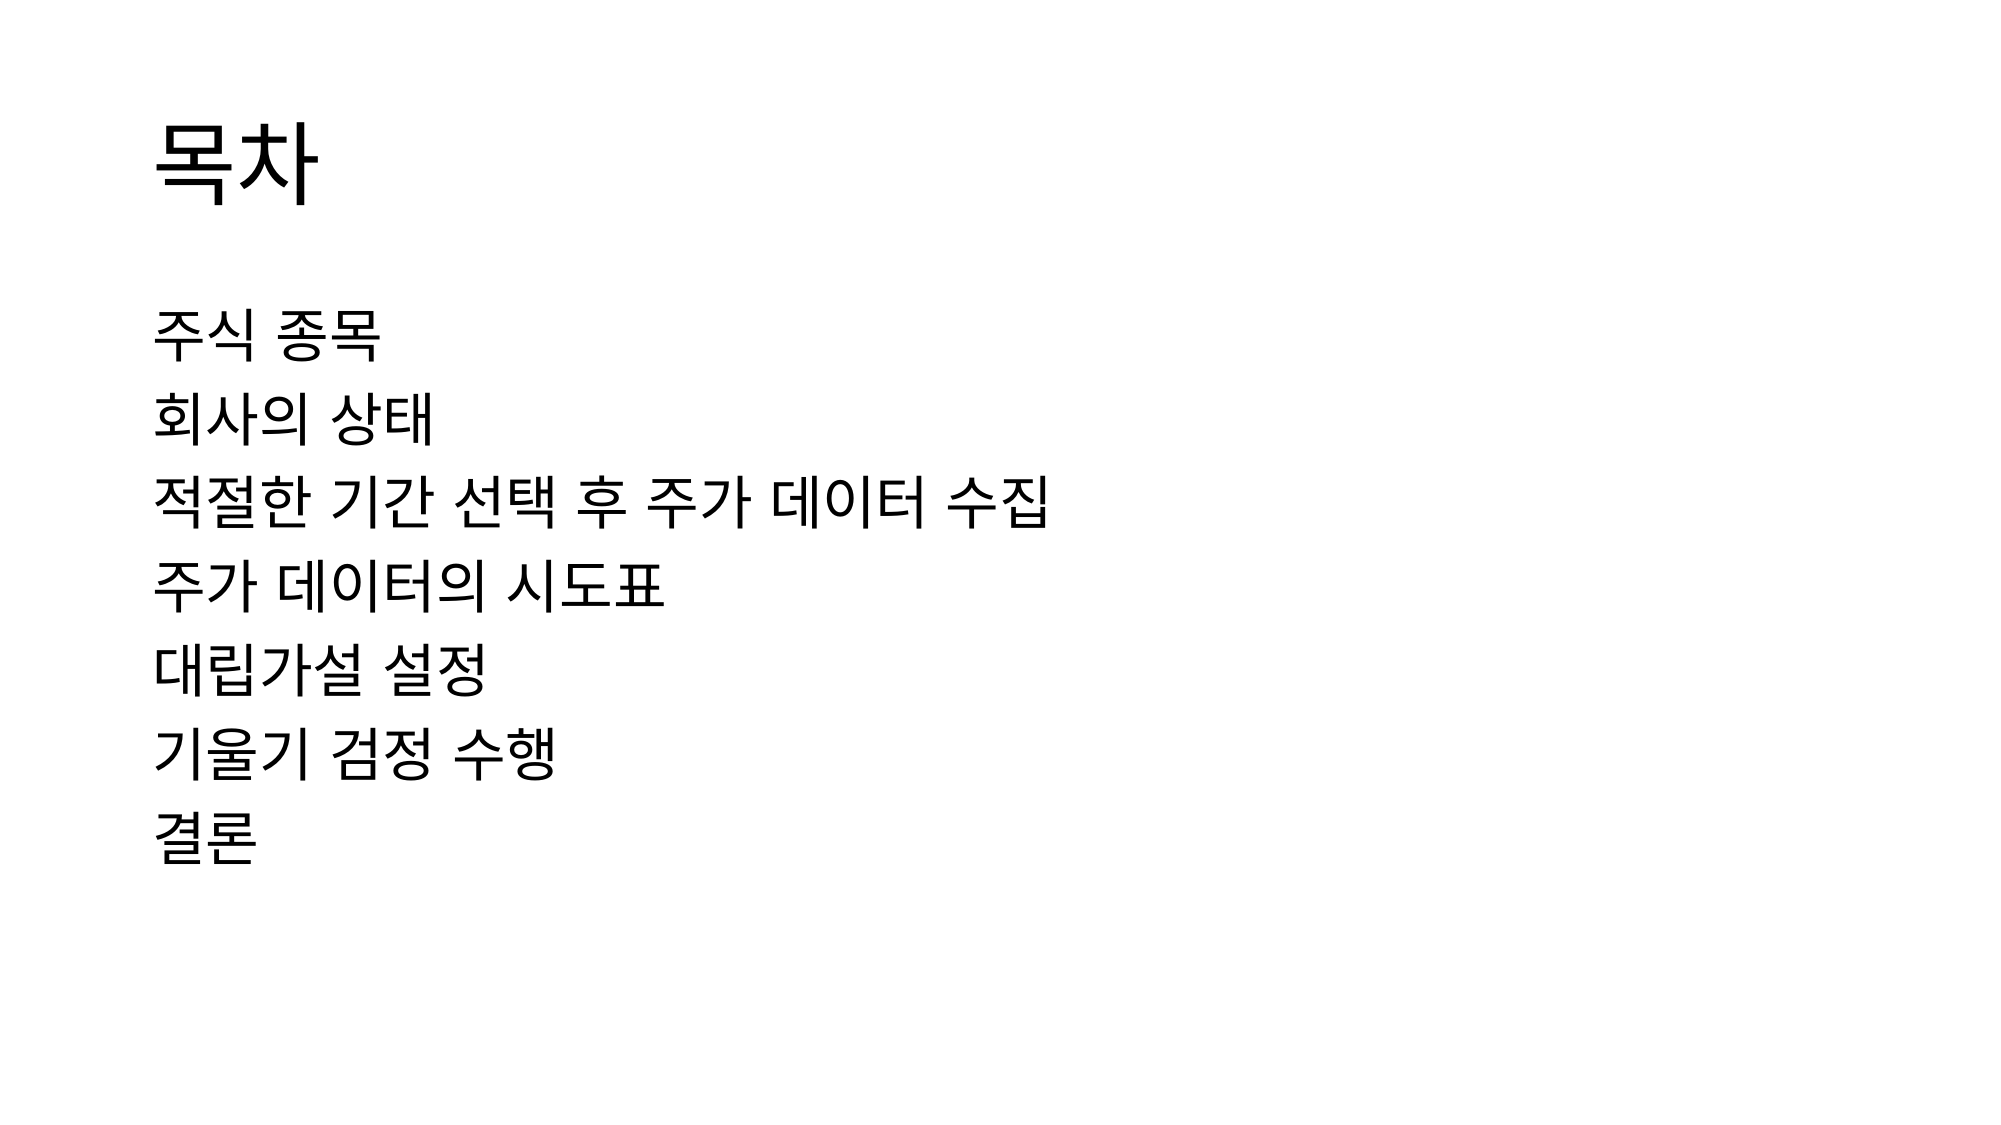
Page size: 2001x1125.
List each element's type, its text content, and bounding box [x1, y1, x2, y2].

title 목차 [137, 59, 1863, 278]
list 주식 종목 회사의 상태 적절한 기간 선택 후 주가 데이터 수집 주가 데이터의 시도표 대립가설 설정 기울기 검정 수행 결론 [137, 299, 1863, 1014]
